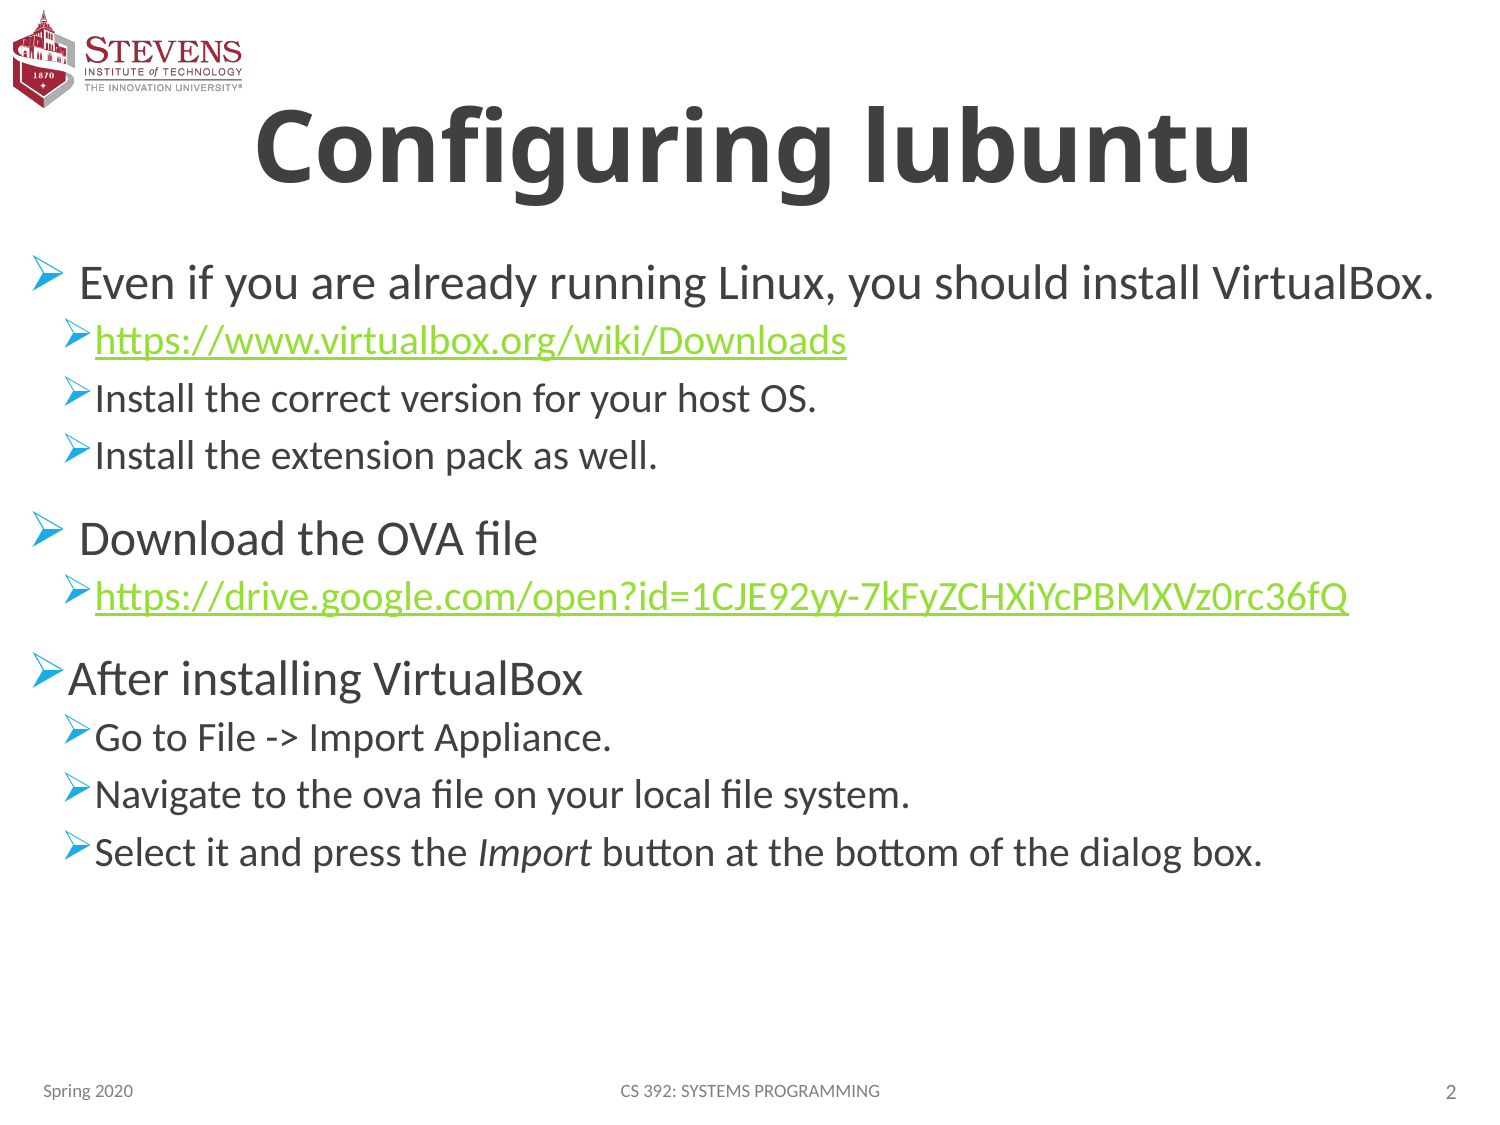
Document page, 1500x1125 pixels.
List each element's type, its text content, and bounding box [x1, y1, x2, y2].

footer CS 392: Systems Programming [453, 1059, 1047, 1120]
picture [13, 10, 135, 108]
list Even if you are already running Linux, you should install VirtualBox. https://www.virtualbox.org/wiki/Downloads Install the correct version for your host OS. Install the extension pack as well. Download the OVA file https://drive.google.com/open?id=1CJE92yy-7kFyZCHXiYcPBMXVz0rc36fQ After installing VirtualBox Go to File -> Import Appliance. Navigate to the ova file on your local file system. Select it and press the Import button at the bottom of the dialog box. [28, 248, 1472, 1022]
title Configuring lubuntu [135, 5, 1373, 211]
slide_number Spring 2020 [28, 1059, 333, 1120]
slide_number 2 [1310, 1060, 1472, 1121]
